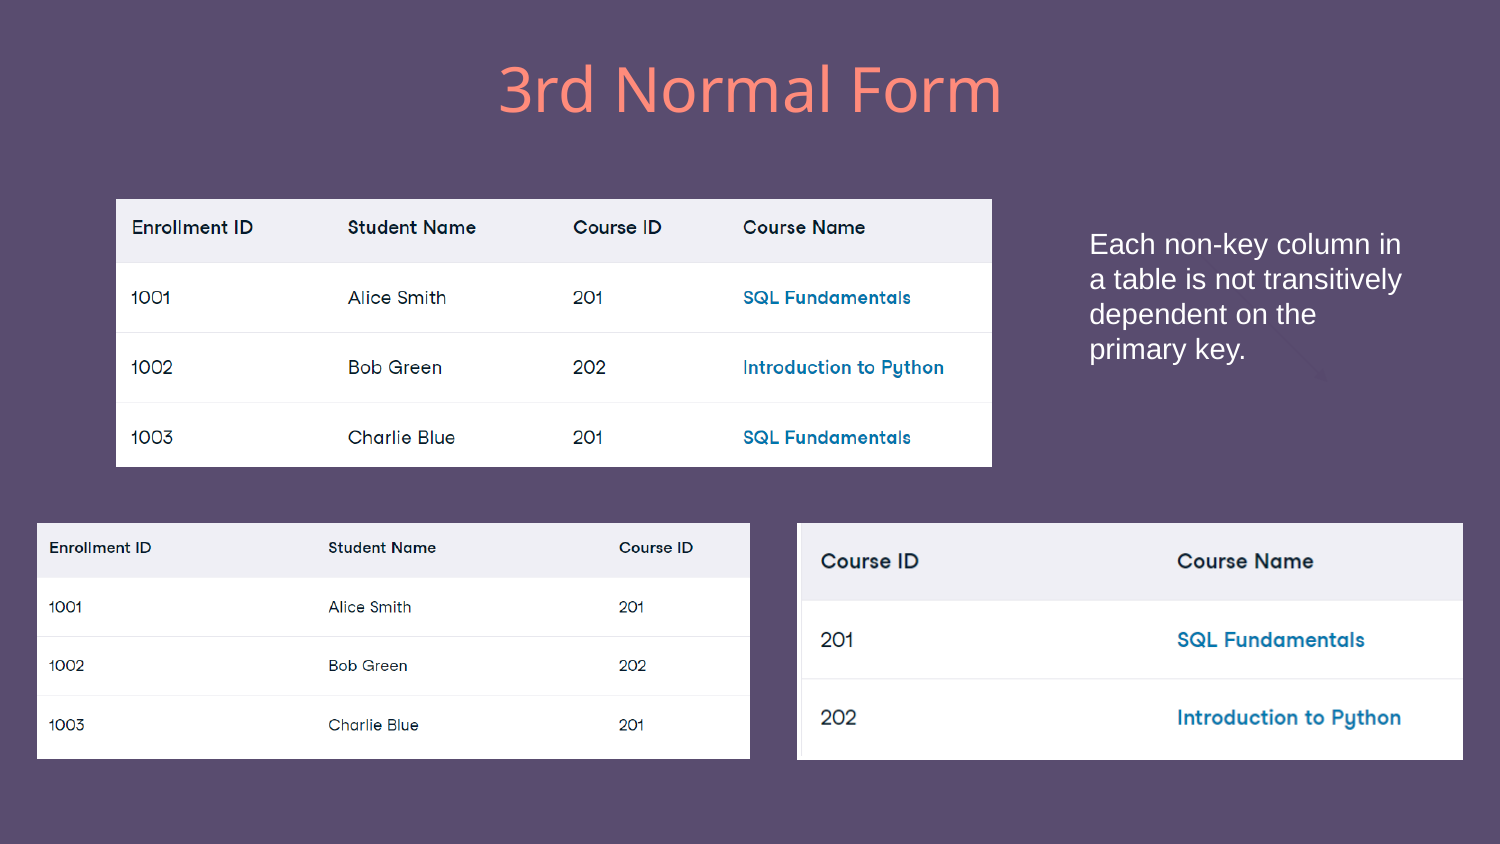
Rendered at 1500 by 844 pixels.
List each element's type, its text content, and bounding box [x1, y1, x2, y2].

picture [36, 523, 751, 759]
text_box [1176, 231, 1328, 383]
picture [796, 523, 1464, 760]
title 3rd Normal Form [116, 34, 1387, 129]
text_box Each non-key column in a table is not transitively dependent on the primary key. [1074, 218, 1431, 373]
picture [116, 198, 992, 467]
